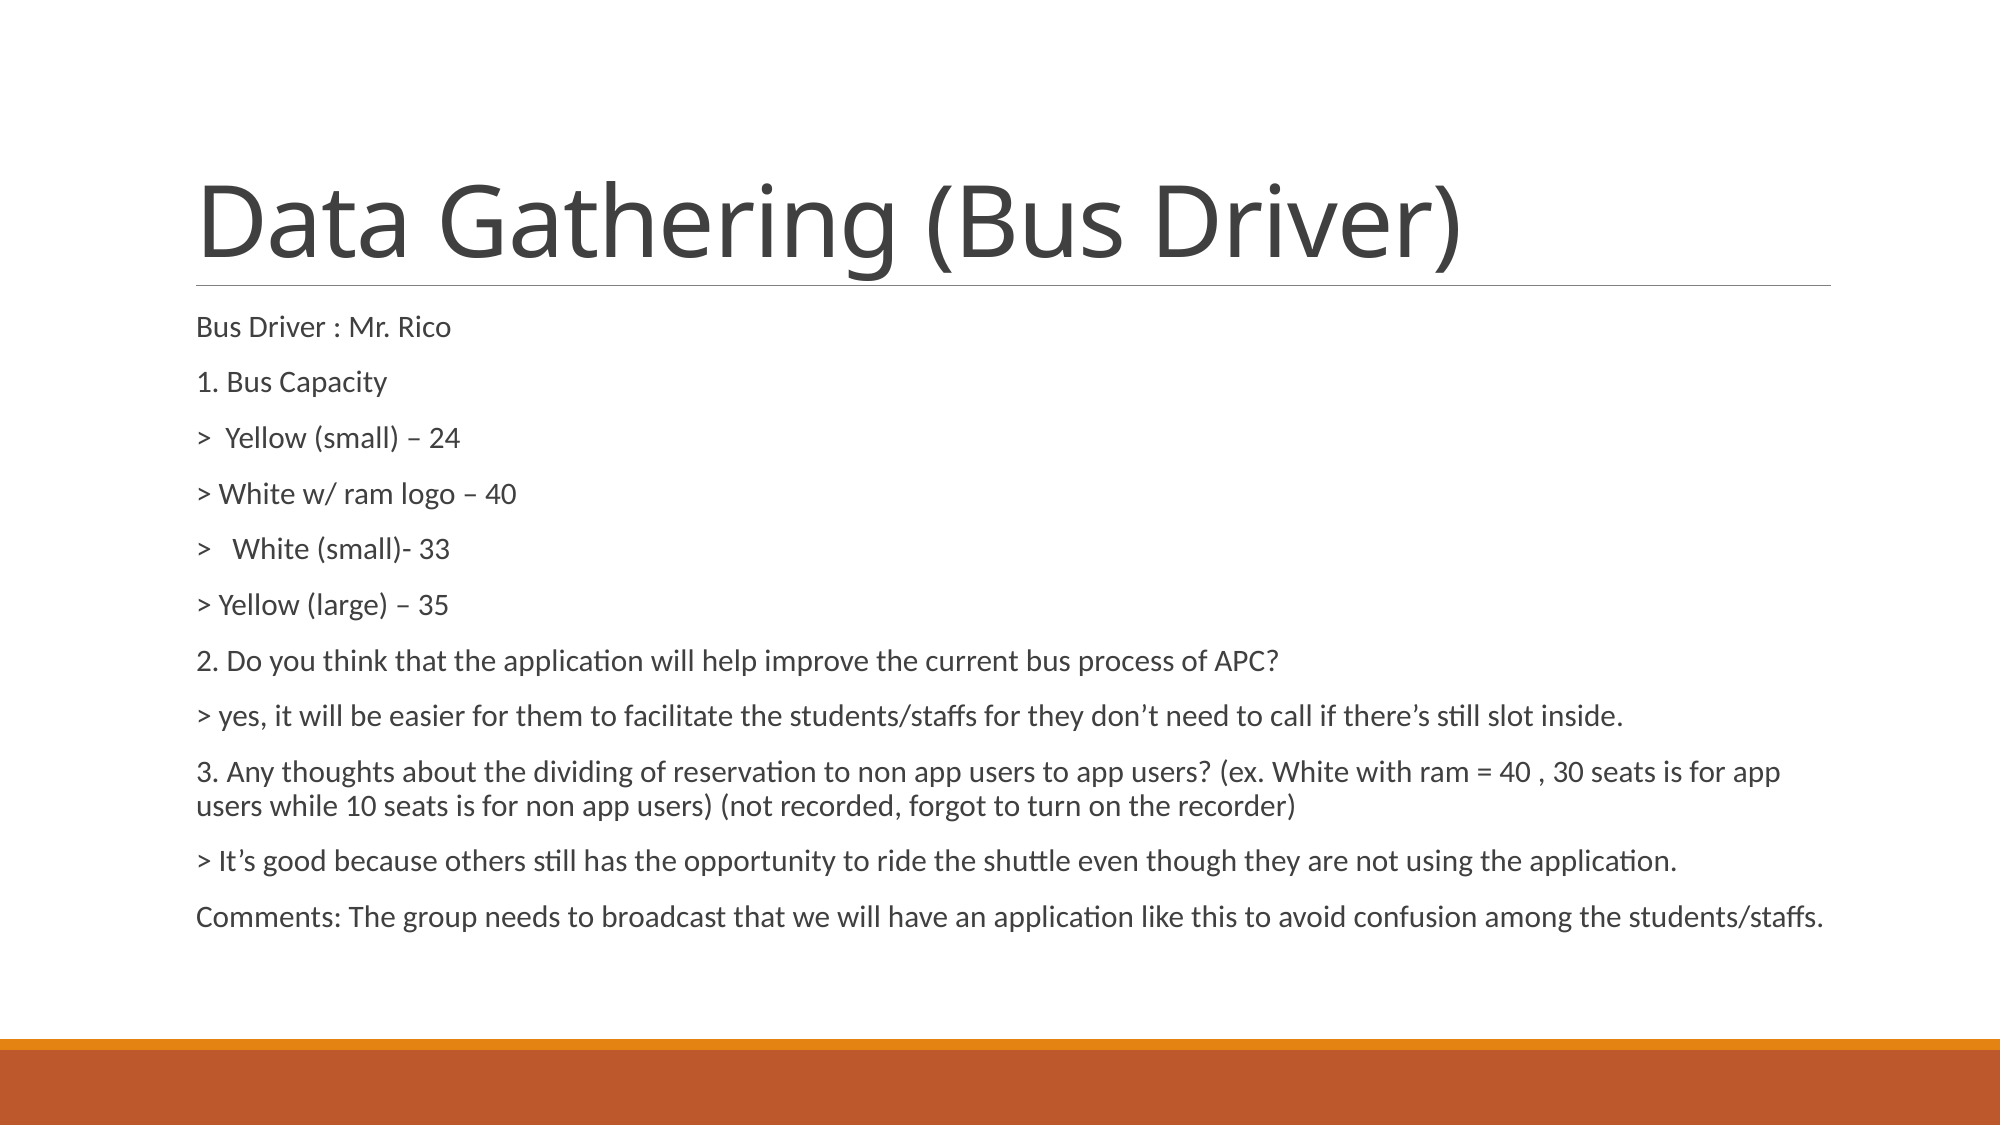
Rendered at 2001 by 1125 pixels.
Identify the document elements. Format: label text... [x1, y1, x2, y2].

title Data Gathering (Bus Driver) [180, 47, 1830, 285]
list Bus Driver : Mr. Rico 1. Bus Capacity > Yellow (small) – 24 > White w/ ram logo – 40 > White (small)- 33 > Yellow (large) – 35 2. Do you think that the application will help improve the current bus process of APC? > yes, it will be easier for them to facilitate the students/staffs for they don’t need to call if there’s still slot inside. 3. Any thoughts about the dividing of reservation to non app users to app users? (ex. White with ram = 40 , 30 seats is for app users while 10 seats is for non app users) (not recorded, forgot to turn on the recorder) > It’s good because others still has the opportunity to ride the shuttle even though they are not using the application. Comments: The group needs to broadcast that we will have an application like this to avoid confusion among the students/staffs. [180, 302, 1830, 963]
